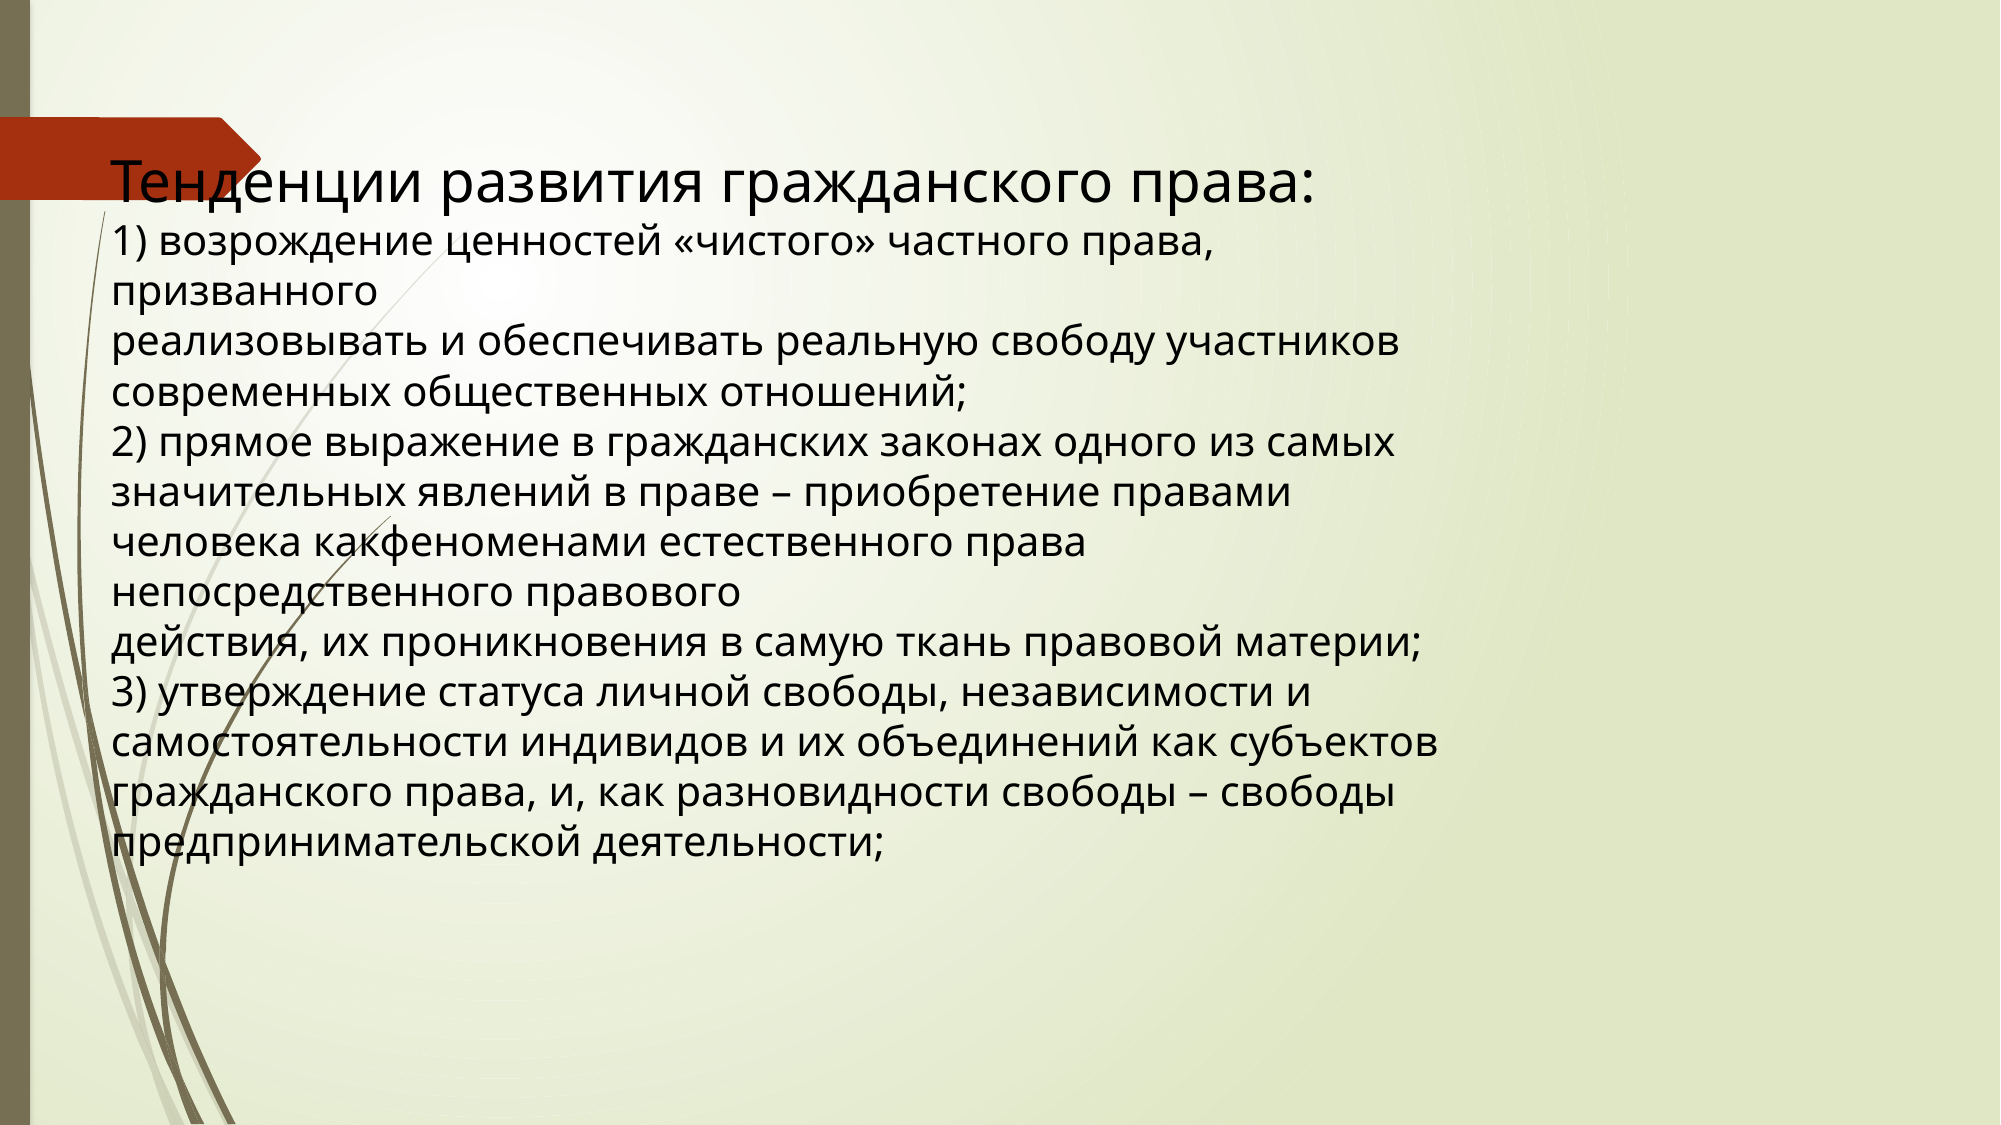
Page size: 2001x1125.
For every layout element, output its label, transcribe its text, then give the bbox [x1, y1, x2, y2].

text_box Тенденции развития гражданского права: 1) возрождение ценностей «чистого» частного права, призванного реализовывать и обеспечивать реальную свободу участников современных общественных отношений; 2) прямое выражение в гражданских законах одного из самых значительных явлений в праве – приобретение правами человека какфеноменами естественного права непосредственного правового действия, их проникновения в самую ткань правовой материи; 3) утверждение статуса личной свободы, независимости и самостоятельности индивидов и их объединений как субъектов гражданского права, и, как разновидности свободы – свободы предпринимательской деятельности; [96, 136, 1500, 872]
